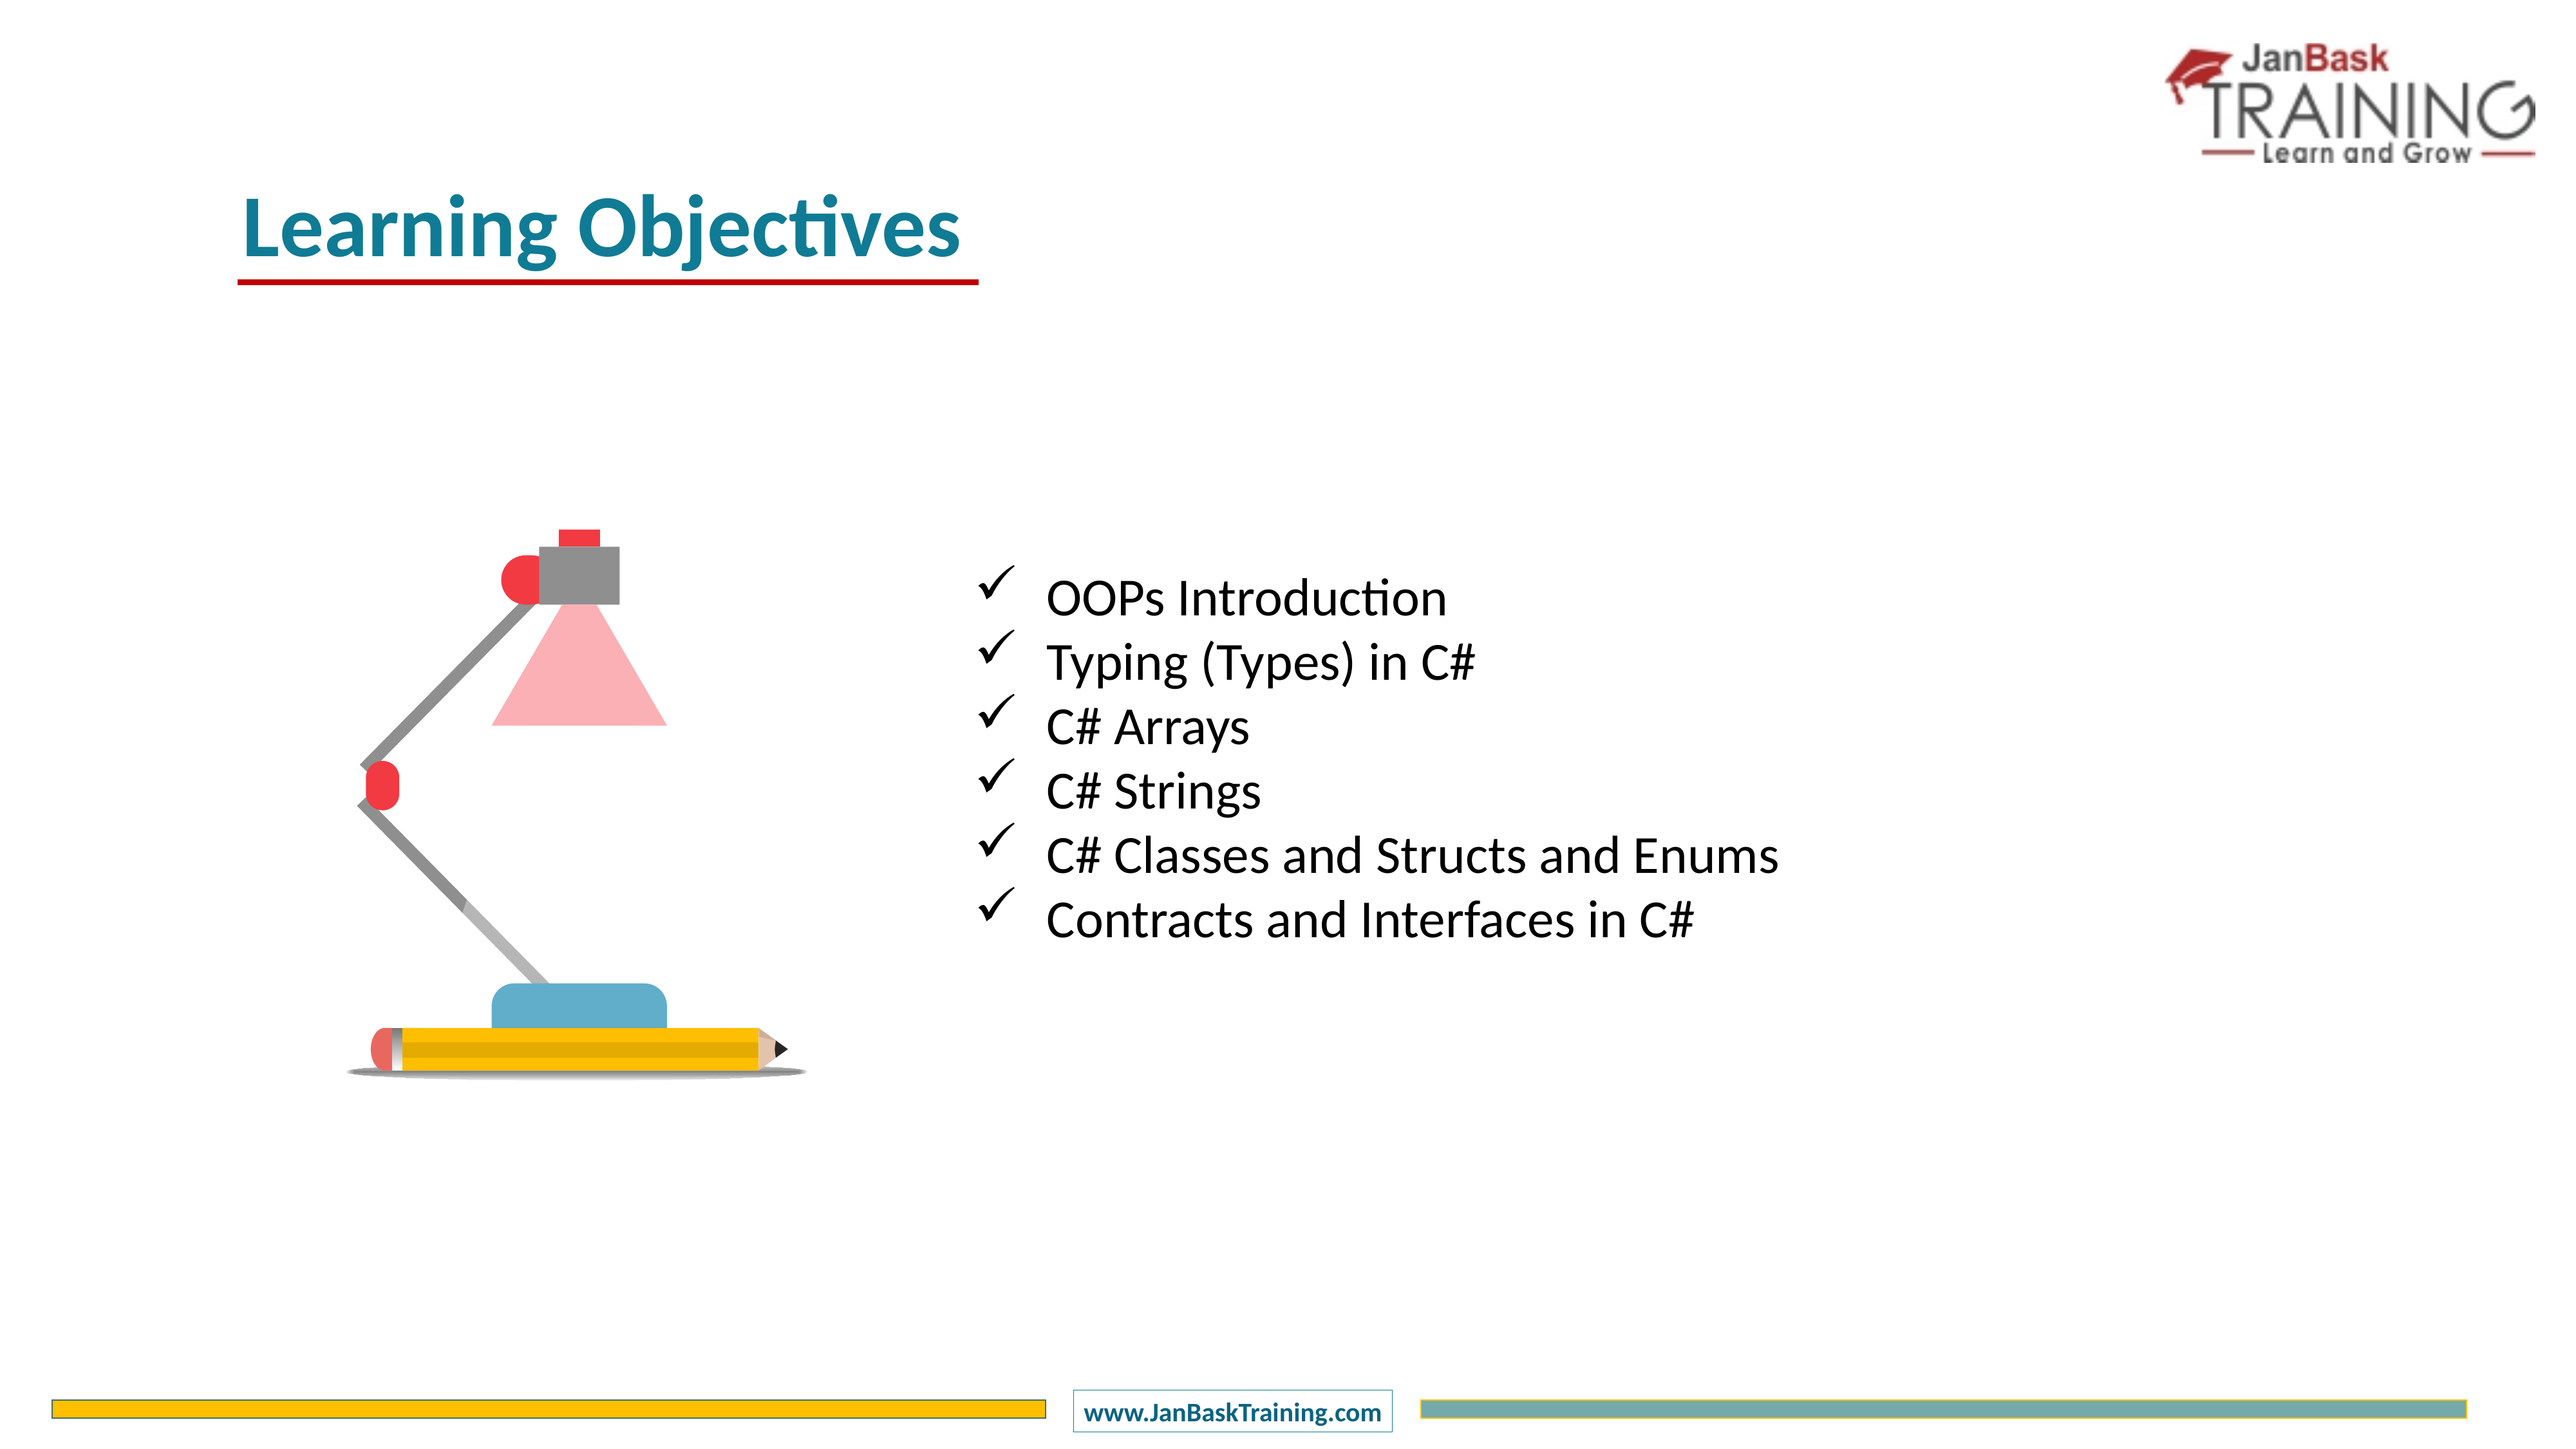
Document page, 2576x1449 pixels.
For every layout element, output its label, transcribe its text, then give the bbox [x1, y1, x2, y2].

picture [2165, 43, 2535, 163]
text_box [345, 529, 808, 1081]
text_box OOPs Introduction Typing (Types) in C# C# Arrays C# Strings C# Classes and Structs and Enums Contracts and Interfaces in C# [808, 548, 2296, 961]
text_box Learning Objectives [232, 163, 2039, 354]
